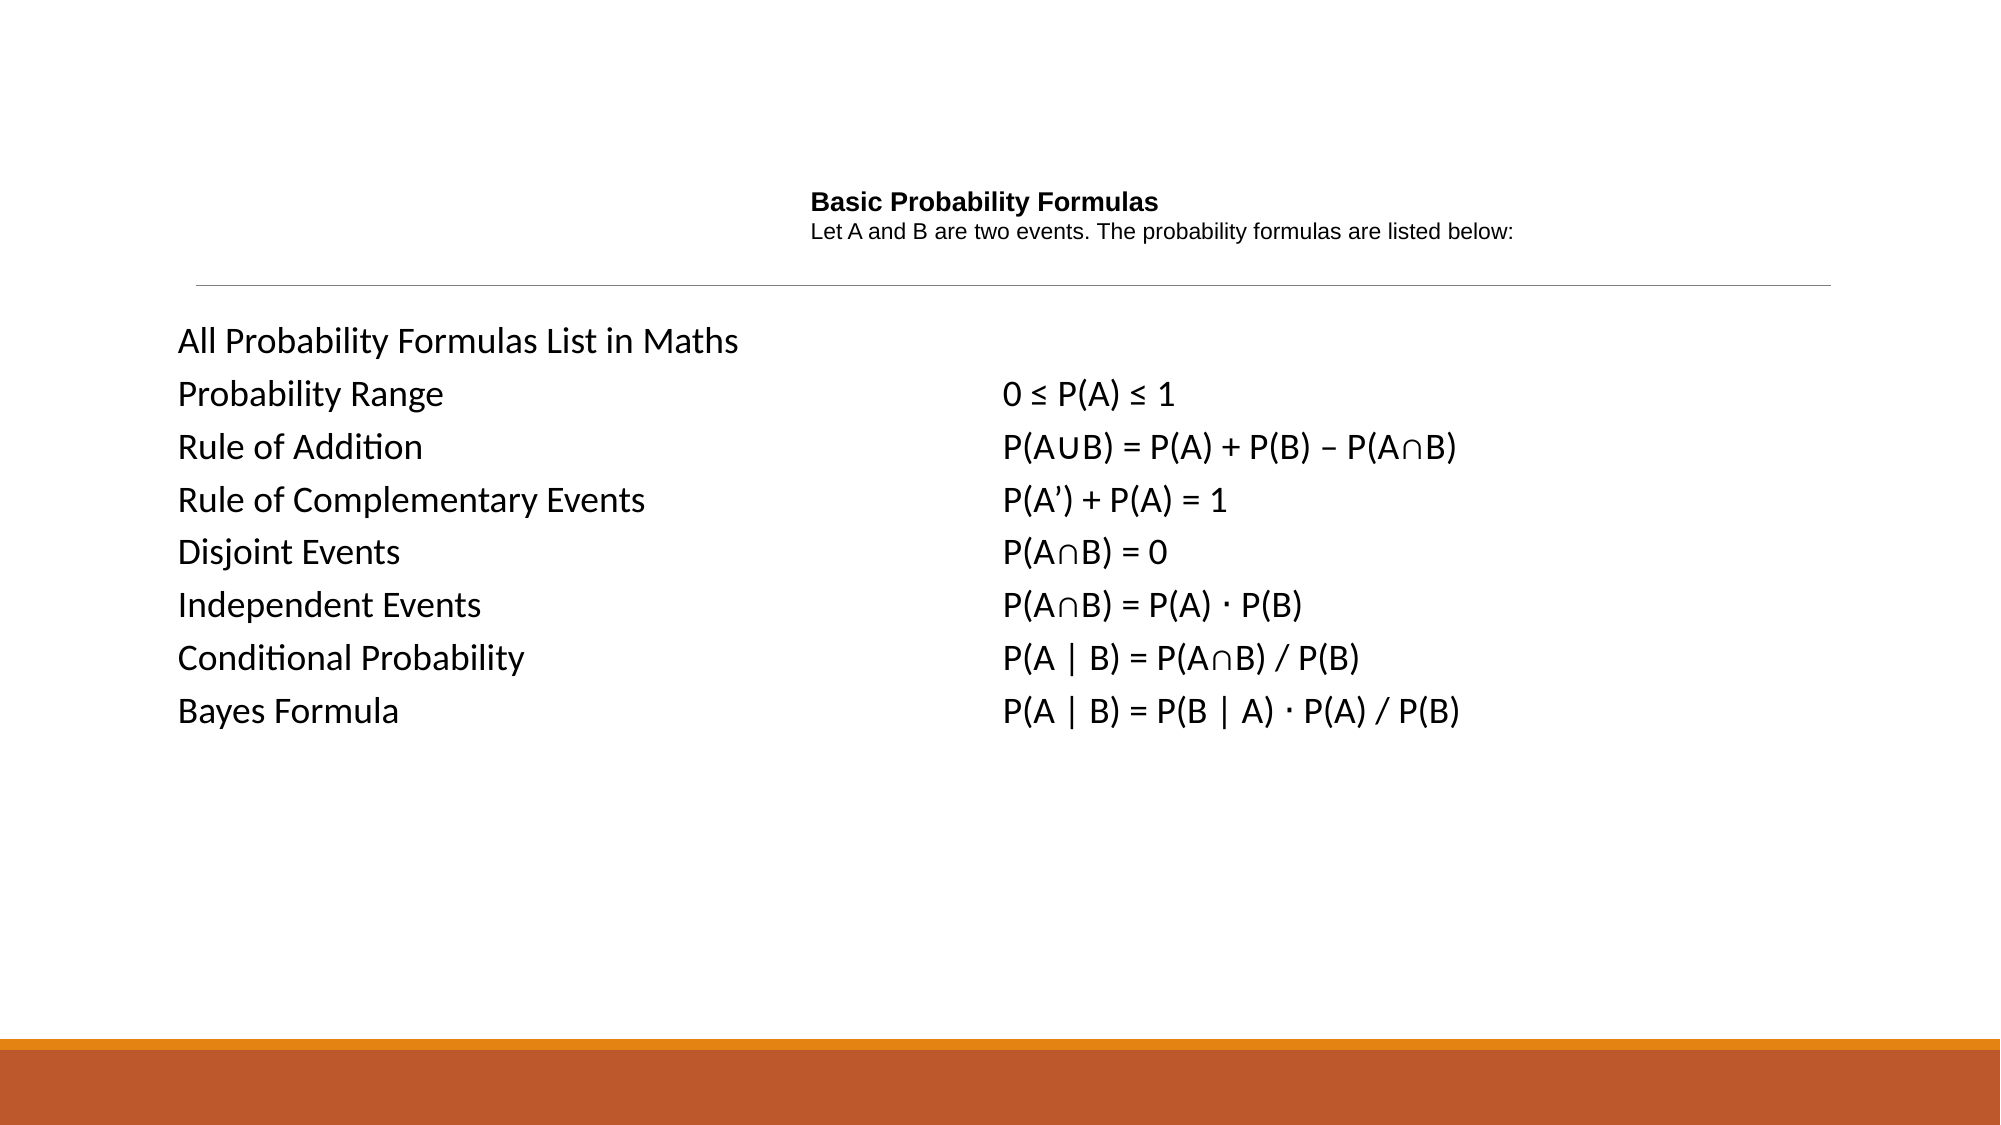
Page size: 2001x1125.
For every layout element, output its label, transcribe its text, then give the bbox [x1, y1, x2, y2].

table_cell 0 ≤ P(A) ≤ 1 [988, 371, 1813, 423]
table_cell Bayes Formula [163, 687, 988, 740]
table_cell Rule of Complementary Events [163, 476, 988, 529]
table_cell Conditional Probability [163, 635, 988, 687]
table_cell P(A | B) = P(A∩B) / P(B) [988, 635, 1813, 687]
table_cell P(A∪B) = P(A) + P(B) – P(A∩B) [988, 423, 1813, 476]
table_cell P(A∩B) = P(A) ⋅ P(B) [988, 582, 1813, 635]
table_cell P(A | B) = P(B | A) ⋅ P(A) / P(B) [988, 687, 1813, 740]
table_cell Independent Events [163, 582, 988, 635]
table_cell P(A∩B) = 0 [988, 529, 1813, 582]
table_cell Rule of Addition [163, 423, 988, 476]
table_header All Probability Formulas List in Maths [163, 318, 1813, 371]
text_box Basic Probability Formulas Let A and B are two events. The probability formulas are listed below: [795, 177, 1530, 252]
table_cell Probability Range [163, 371, 988, 423]
table_cell Disjoint Events [163, 529, 988, 582]
table_cell P(A’) + P(A) = 1 [988, 476, 1813, 529]
list [115, 34, 1766, 939]
